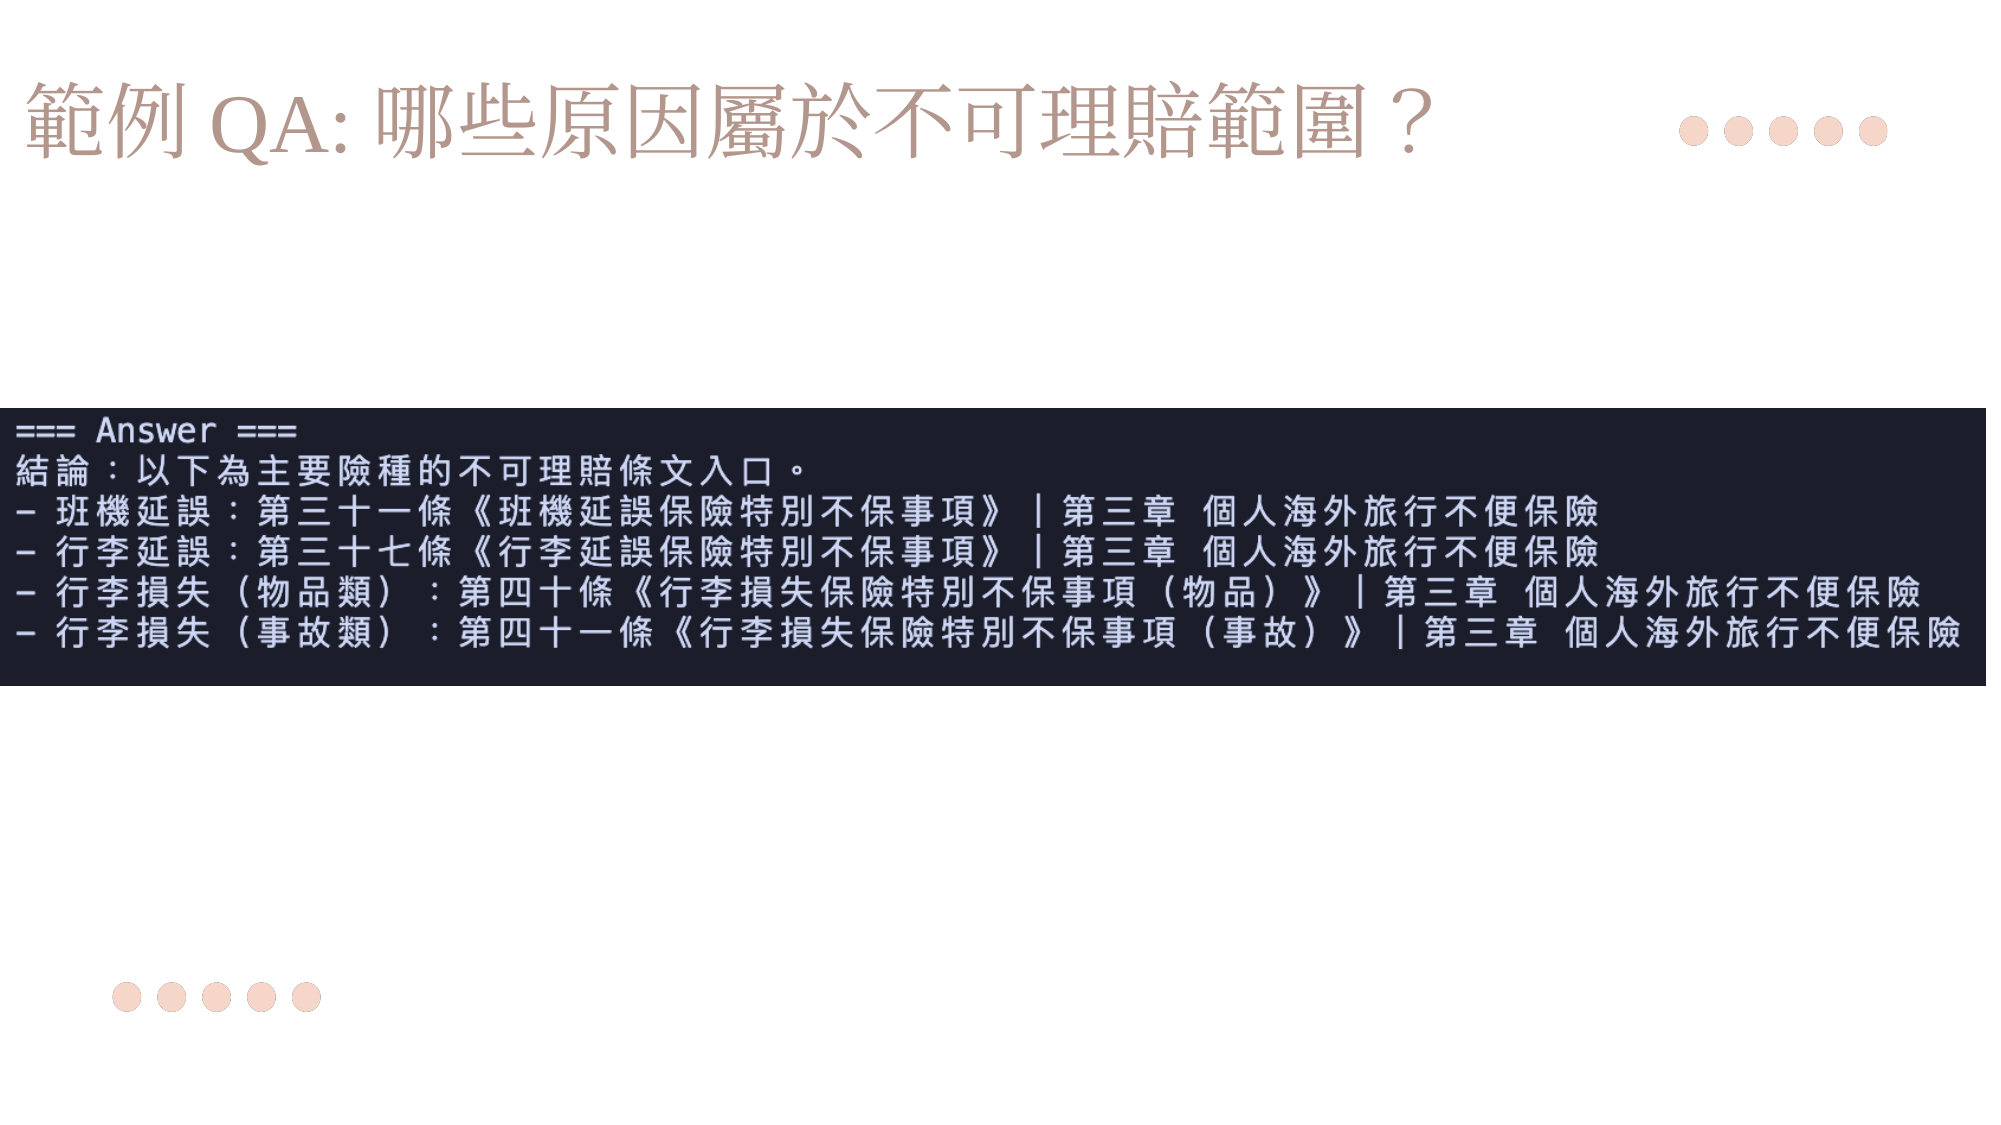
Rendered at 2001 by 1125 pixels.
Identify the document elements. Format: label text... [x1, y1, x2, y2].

text_box [1679, 115, 1888, 147]
picture [0, 407, 1986, 686]
text_box 範例QA:哪些原因屬於不可理賠範圍？ [23, 44, 1590, 170]
text_box [112, 981, 321, 1013]
